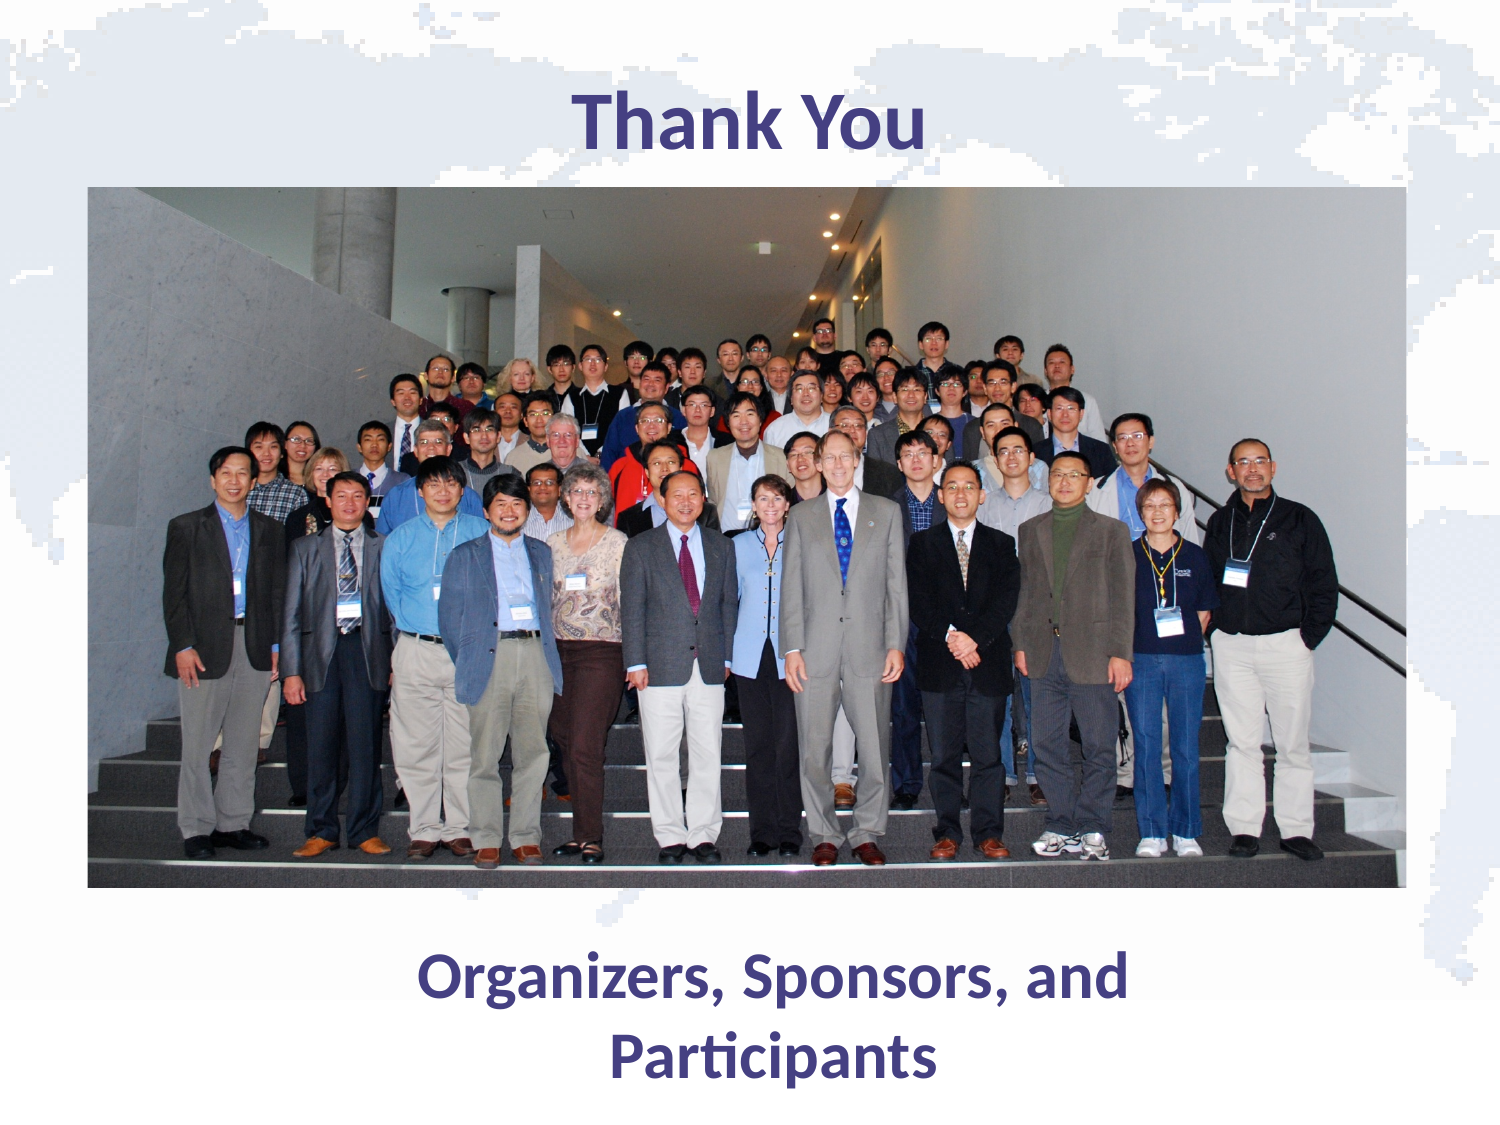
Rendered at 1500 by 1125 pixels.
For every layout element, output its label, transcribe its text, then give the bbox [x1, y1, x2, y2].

picture [0, 0, 1500, 1000]
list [87, 187, 1407, 888]
text_box Organizers, Sponsors, and Participants [402, 924, 1146, 1100]
title Thank You [75, 45, 1425, 188]
